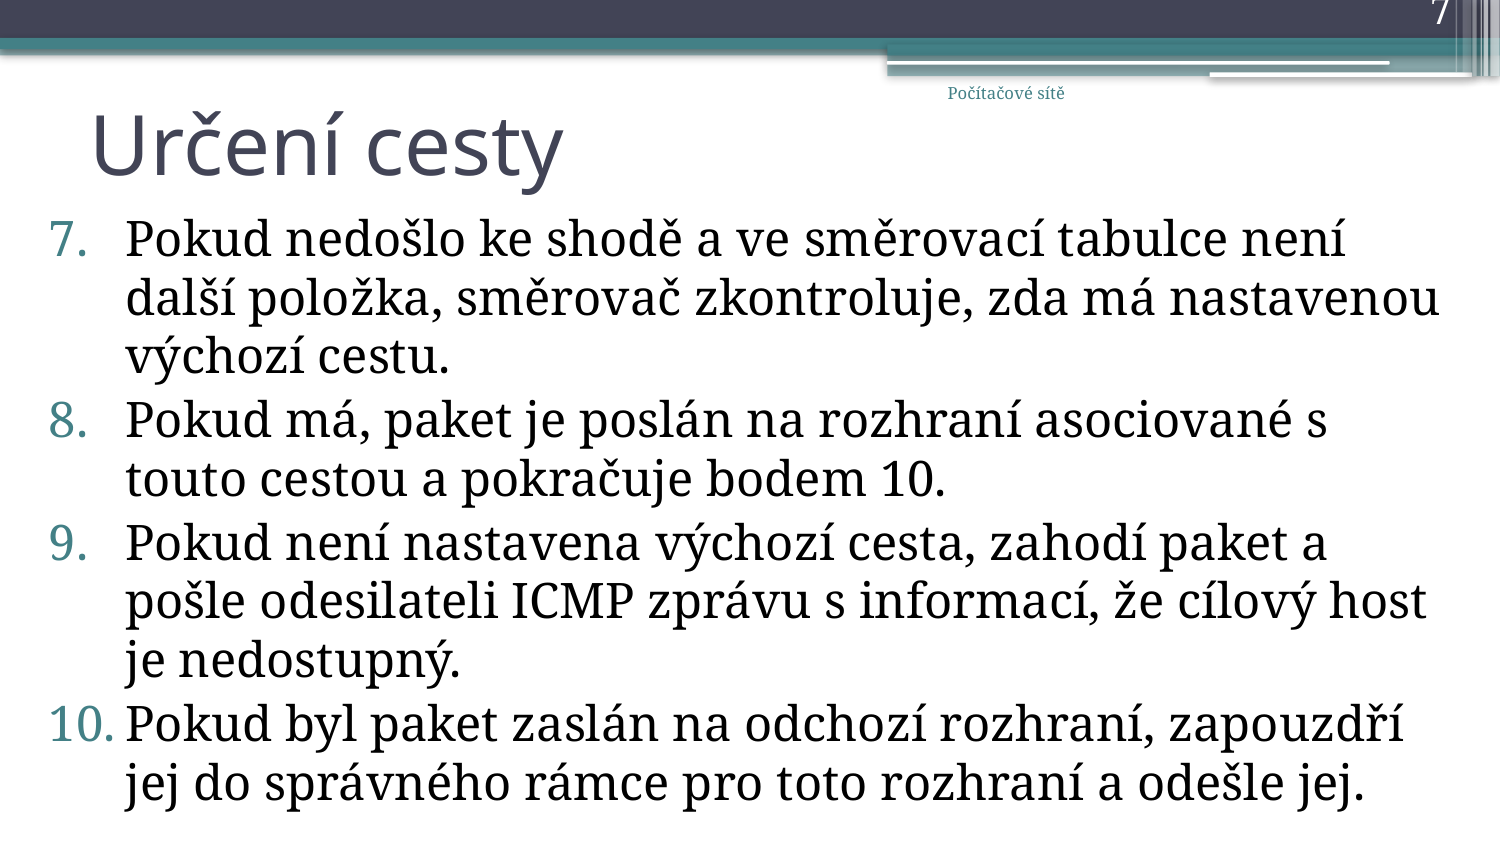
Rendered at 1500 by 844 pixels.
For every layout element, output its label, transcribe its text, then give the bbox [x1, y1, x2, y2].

title Určení cesty [75, 76, 1425, 200]
slide_number 7 [1341, 0, 1466, 46]
footer Počítačové sítě [862, 75, 1080, 132]
list Pokud nedošlo ke shodě a ve směrovací tabulce není další položka, směrovač zkontroluje, zda má nastavenou výchozí cestu. Pokud má, paket je poslán na rozhraní asociované s touto cestou a pokračuje bodem 10. Pokud není nastavena výchozí cesta, zahodí paket a pošle odesilateli ICMP zprávu s informací, že cílový host je nedostupný. Pokud byl paket zaslán na odchozí rozhraní, zapouzdří jej do správného rámce pro toto rozhraní a odešle jej. [17, 200, 1471, 830]
